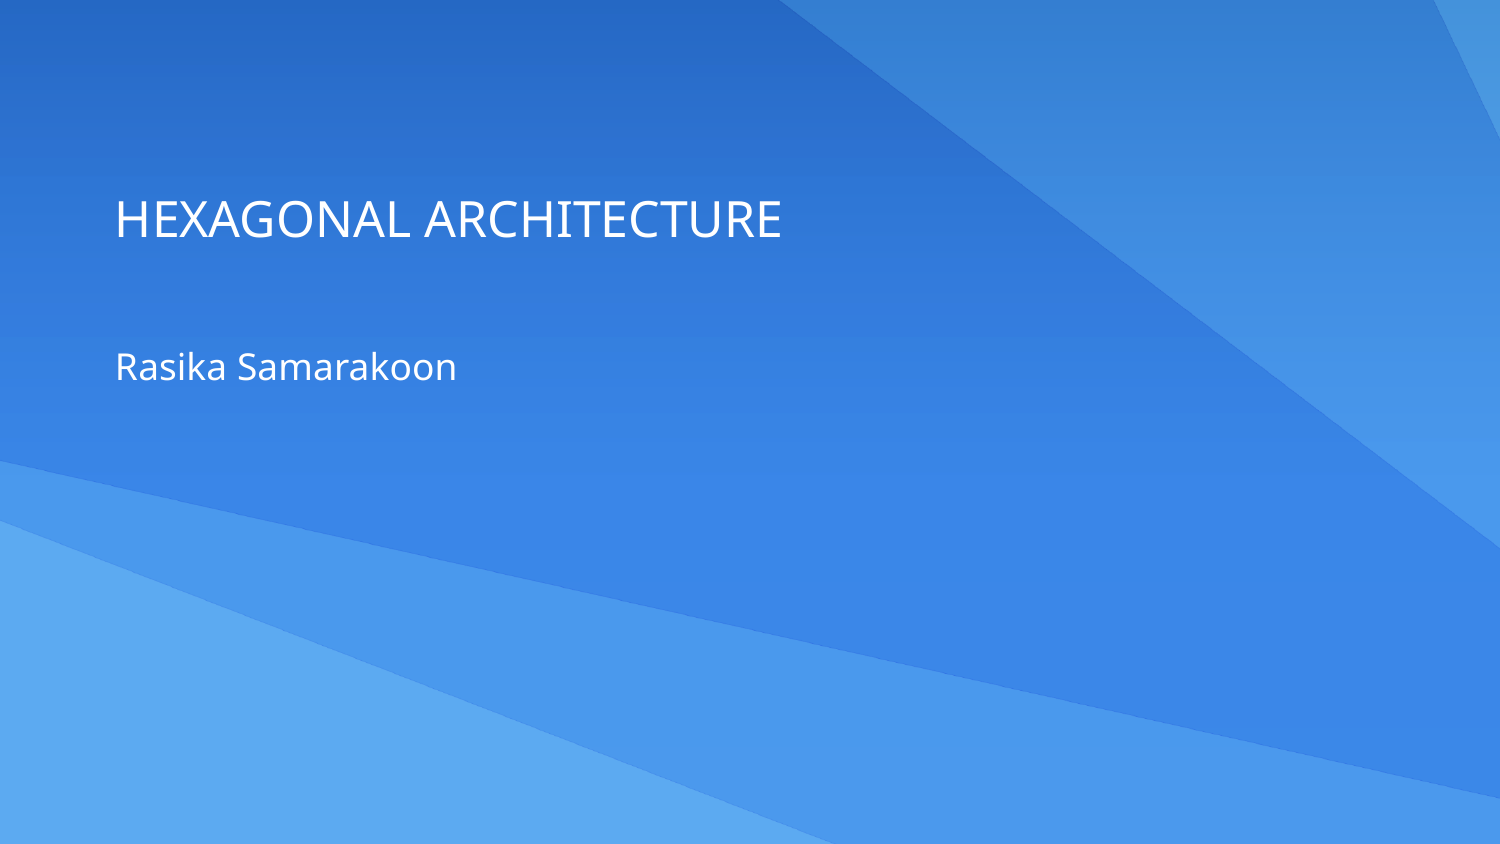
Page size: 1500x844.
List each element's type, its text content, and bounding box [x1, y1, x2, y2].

title Hexagonal architecture [100, 179, 974, 335]
list Rasika Samarakoon [100, 335, 974, 396]
picture [0, 0, 1500, 844]
